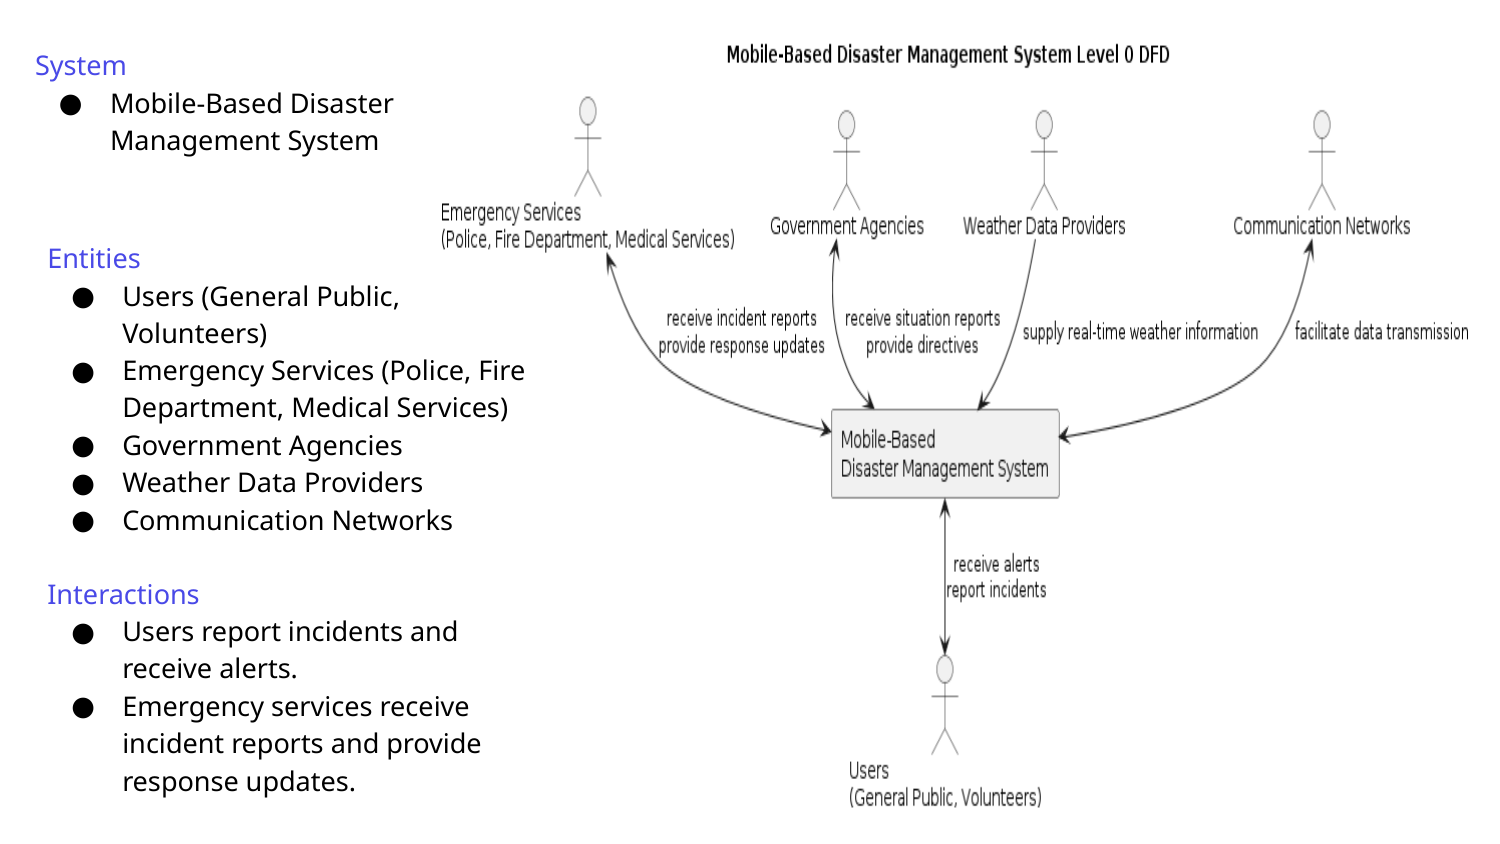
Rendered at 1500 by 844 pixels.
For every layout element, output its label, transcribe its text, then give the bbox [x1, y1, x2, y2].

text_box Entities Users (General Public, Volunteers) Emergency Services (Police, Fire Department, Medical Services) Government Agencies Weather Data Providers Communication Networks [32, 226, 430, 544]
text_box System Mobile-Based Disaster Management System [19, 33, 424, 174]
picture [435, 24, 1476, 819]
text_box Interactions Users report incidents and receive alerts. Emergency services receive incident reports and provide response updates. [32, 562, 430, 764]
